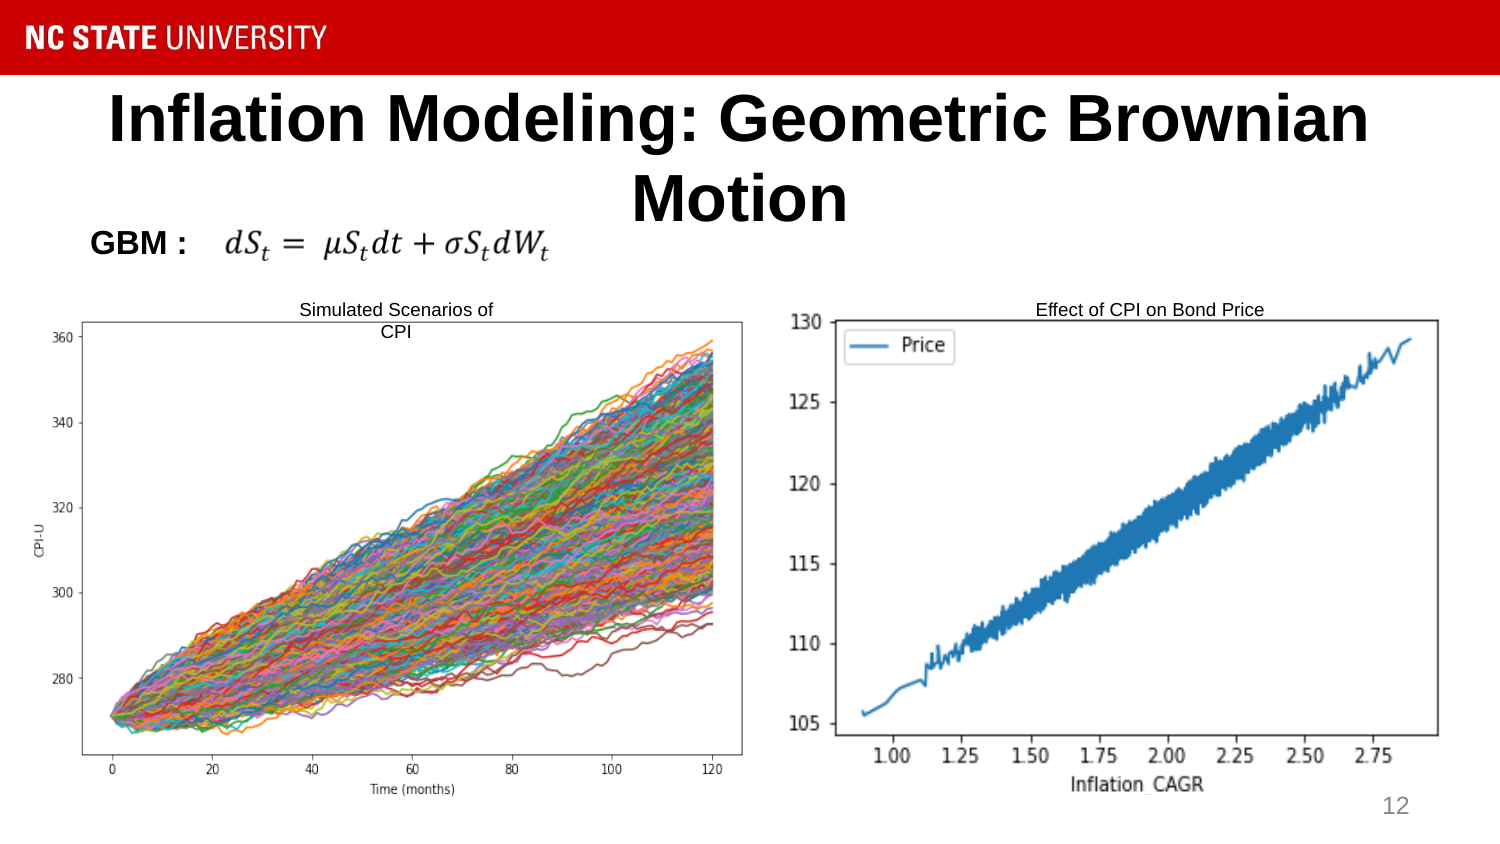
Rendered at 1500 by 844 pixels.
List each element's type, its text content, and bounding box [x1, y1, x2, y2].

text_box GBM : [74, 213, 119, 269]
picture [0, 0, 1500, 75]
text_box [25, 289, 751, 805]
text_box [784, 289, 1450, 796]
slide_number ‹#› [1074, 803, 1425, 827]
title Inflation Modeling: Geometric Brownian Motion [55, 90, 1425, 221]
text_box [119, 213, 657, 270]
